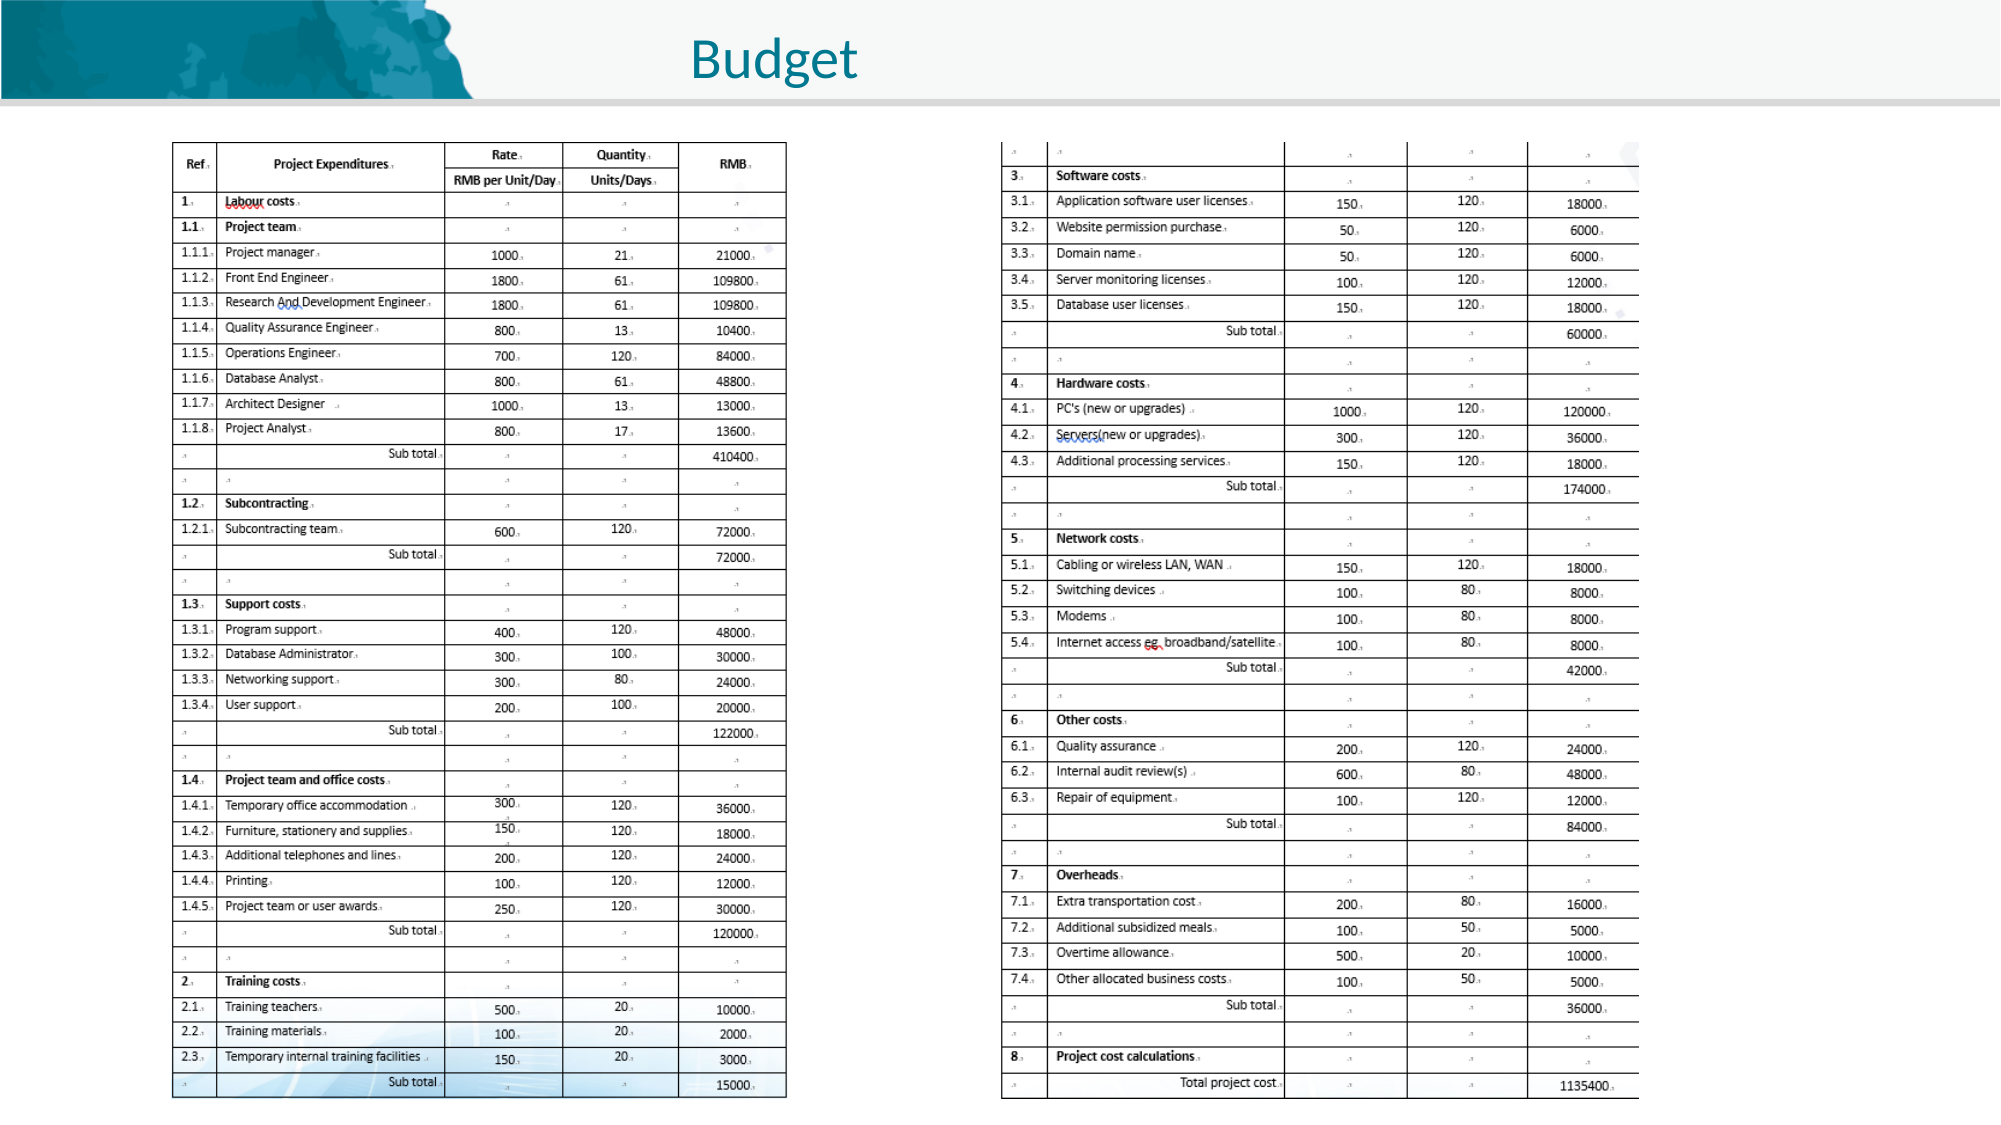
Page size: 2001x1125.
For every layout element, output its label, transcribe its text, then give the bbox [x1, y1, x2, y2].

text_box [0, 98, 948, 107]
text_box [1052, 98, 2000, 107]
picture [171, 142, 788, 1099]
text_box Budget [675, 13, 874, 98]
picture [3, 0, 2001, 1099]
